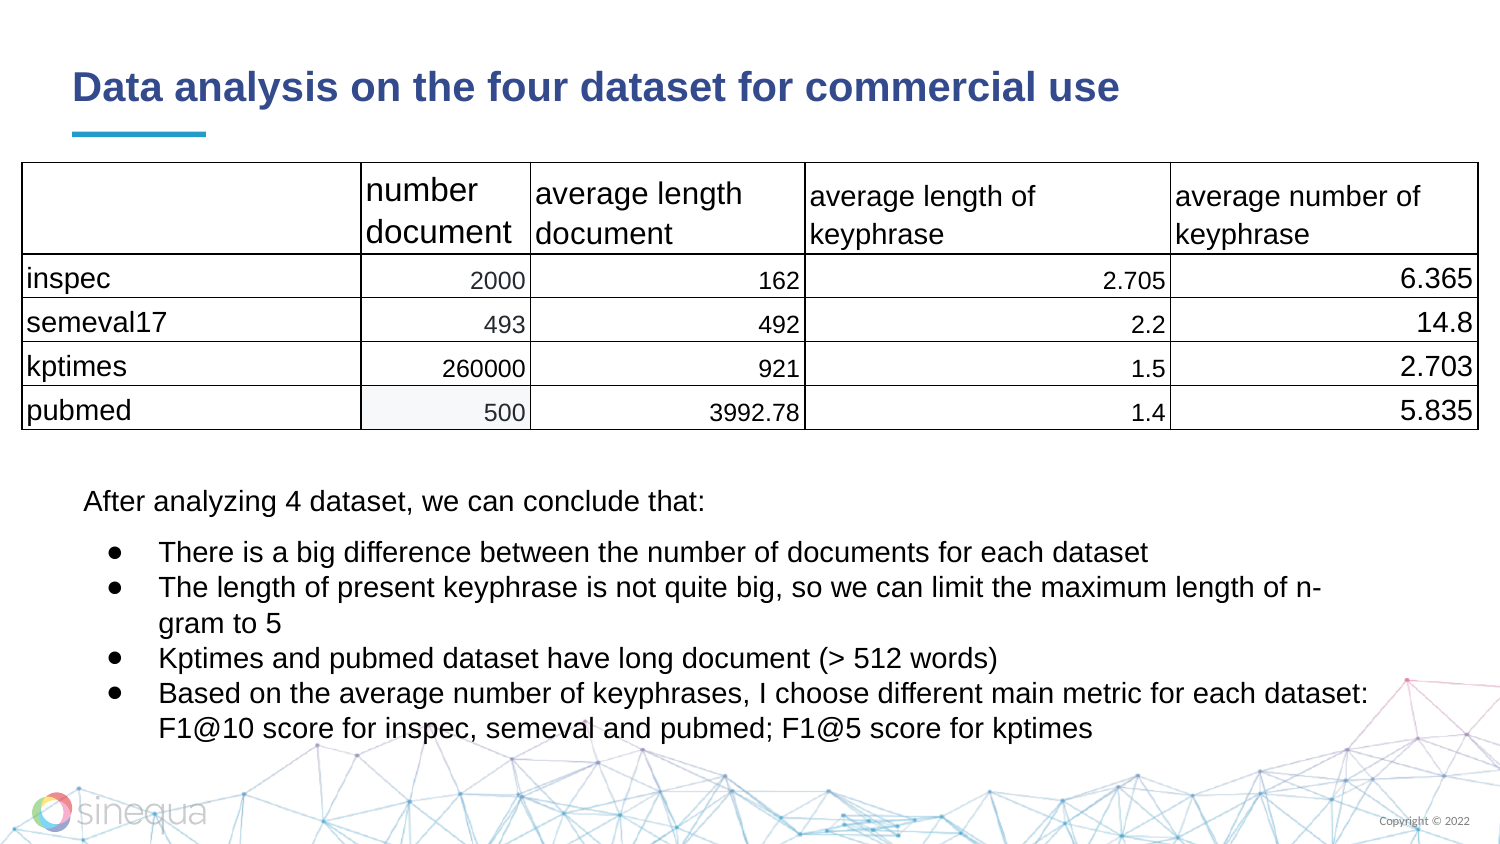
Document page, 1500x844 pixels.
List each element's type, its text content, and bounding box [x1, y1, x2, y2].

table_cell 1.4 [806, 386, 1170, 429]
table_cell 500 [362, 386, 530, 429]
table_cell pubmed [23, 386, 360, 429]
picture [0, 678, 1500, 844]
table_cell 2.703 [1171, 342, 1477, 385]
table_cell 6.365 [1171, 255, 1477, 297]
table_cell 2.705 [806, 255, 1170, 297]
table_cell 260000 [362, 342, 530, 385]
table_cell 921 [531, 342, 804, 385]
table_header average length of keyphrase [806, 163, 1170, 253]
table_cell 2.2 [806, 298, 1170, 341]
table_cell kptimes [23, 342, 360, 385]
table_cell 3992.78 [531, 386, 804, 429]
table_cell 14.8 [1171, 298, 1477, 341]
table_cell 2000 [362, 255, 530, 297]
table_header [23, 163, 360, 253]
table_cell 162 [531, 255, 804, 297]
table_cell 1.5 [806, 342, 1170, 385]
table_cell inspec [23, 255, 360, 297]
list After analyzing 4 dataset, we can conclude that: There is a big difference between the number of documents for each dataset The length of present keyphrase is not quite big, so we can limit the maximum length of n-gram to 5 Kptimes and pubmed dataset have long document (> 512 words) Based on the average number of keyphrases, I choose different main metric for each dataset: F1@10 score for inspec, semeval and pubmed; F1@5 score for kptimes [72, 476, 1397, 777]
table_cell semeval17 [23, 298, 360, 341]
table_cell 492 [531, 298, 804, 341]
table_cell 5.835 [1171, 386, 1477, 429]
table_header average number of keyphrase [1171, 163, 1477, 253]
table_header number document [362, 163, 530, 253]
title Data analysis on the four dataset for commercial use [60, 12, 1500, 163]
table_cell 493 [362, 298, 530, 341]
table_header average length document [531, 163, 804, 253]
